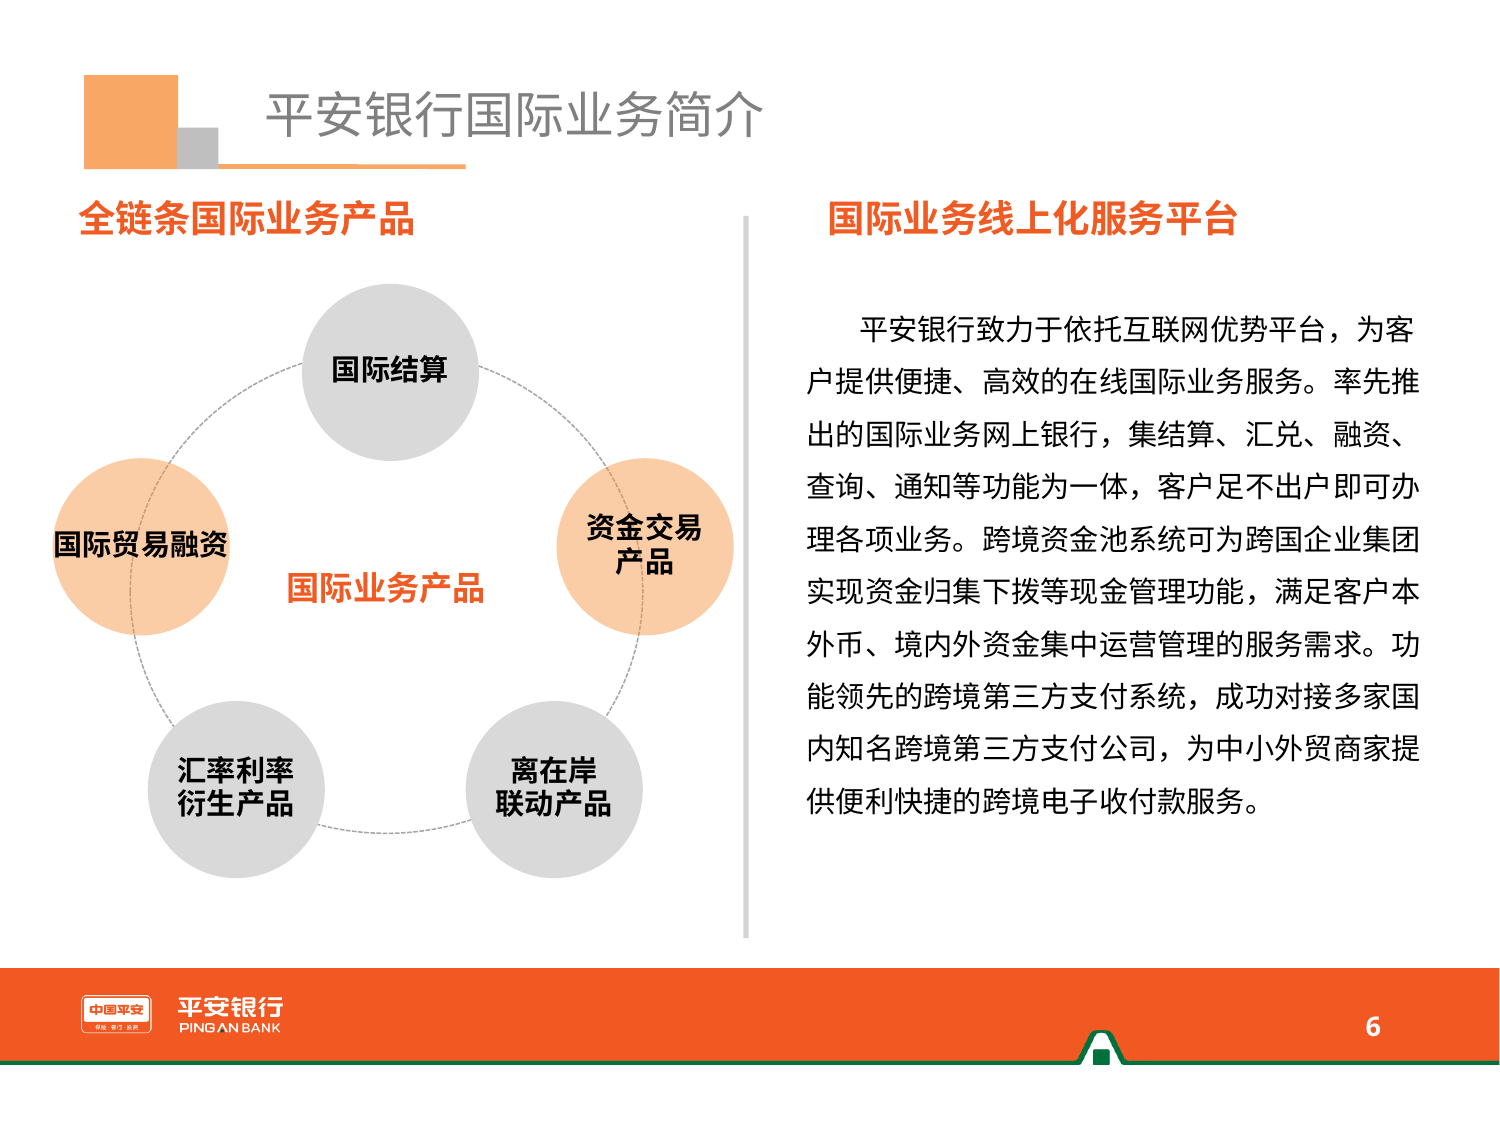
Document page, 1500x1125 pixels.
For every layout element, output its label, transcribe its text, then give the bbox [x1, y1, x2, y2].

text_box 国际贸易融资 [52, 458, 230, 636]
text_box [83, 74, 1243, 179]
text_box 国际结算 [301, 283, 480, 461]
text_box 6 [1350, 983, 1500, 1054]
text_box 资金交易 产品 [556, 458, 734, 636]
text_box 平安银行致力于依托互联网优势平台，为客户提供便捷、高效的在线国际业务服务。率先推出的国际业务网上银行，集结算、汇兑、融资、查询、通知等功能为一体，客户足不出户即可办理各项业务。跨境资金池系统可为跨国企业集团实现资金归集下拨等现金管理功能，满足客户本外币、境内外资金集中运营管理的服务需求。功能领先的跨境第三方支付系统，成功对接多家国内知名跨境第三方支付公司，为中小外贸商家提供便利快捷的跨境电子收付款服务。 [791, 286, 1446, 826]
text_box 汇率利率 衍生产品 [147, 700, 325, 879]
picture [0, 968, 1500, 1065]
text_box 国际业务产品 [271, 567, 502, 615]
text_box [134, 363, 639, 834]
text_box 国际业务线上化服务平台 [813, 174, 1345, 248]
text_box 全链条国际业务产品 [63, 174, 595, 248]
text_box 离在岸 联动产品 [465, 700, 643, 879]
